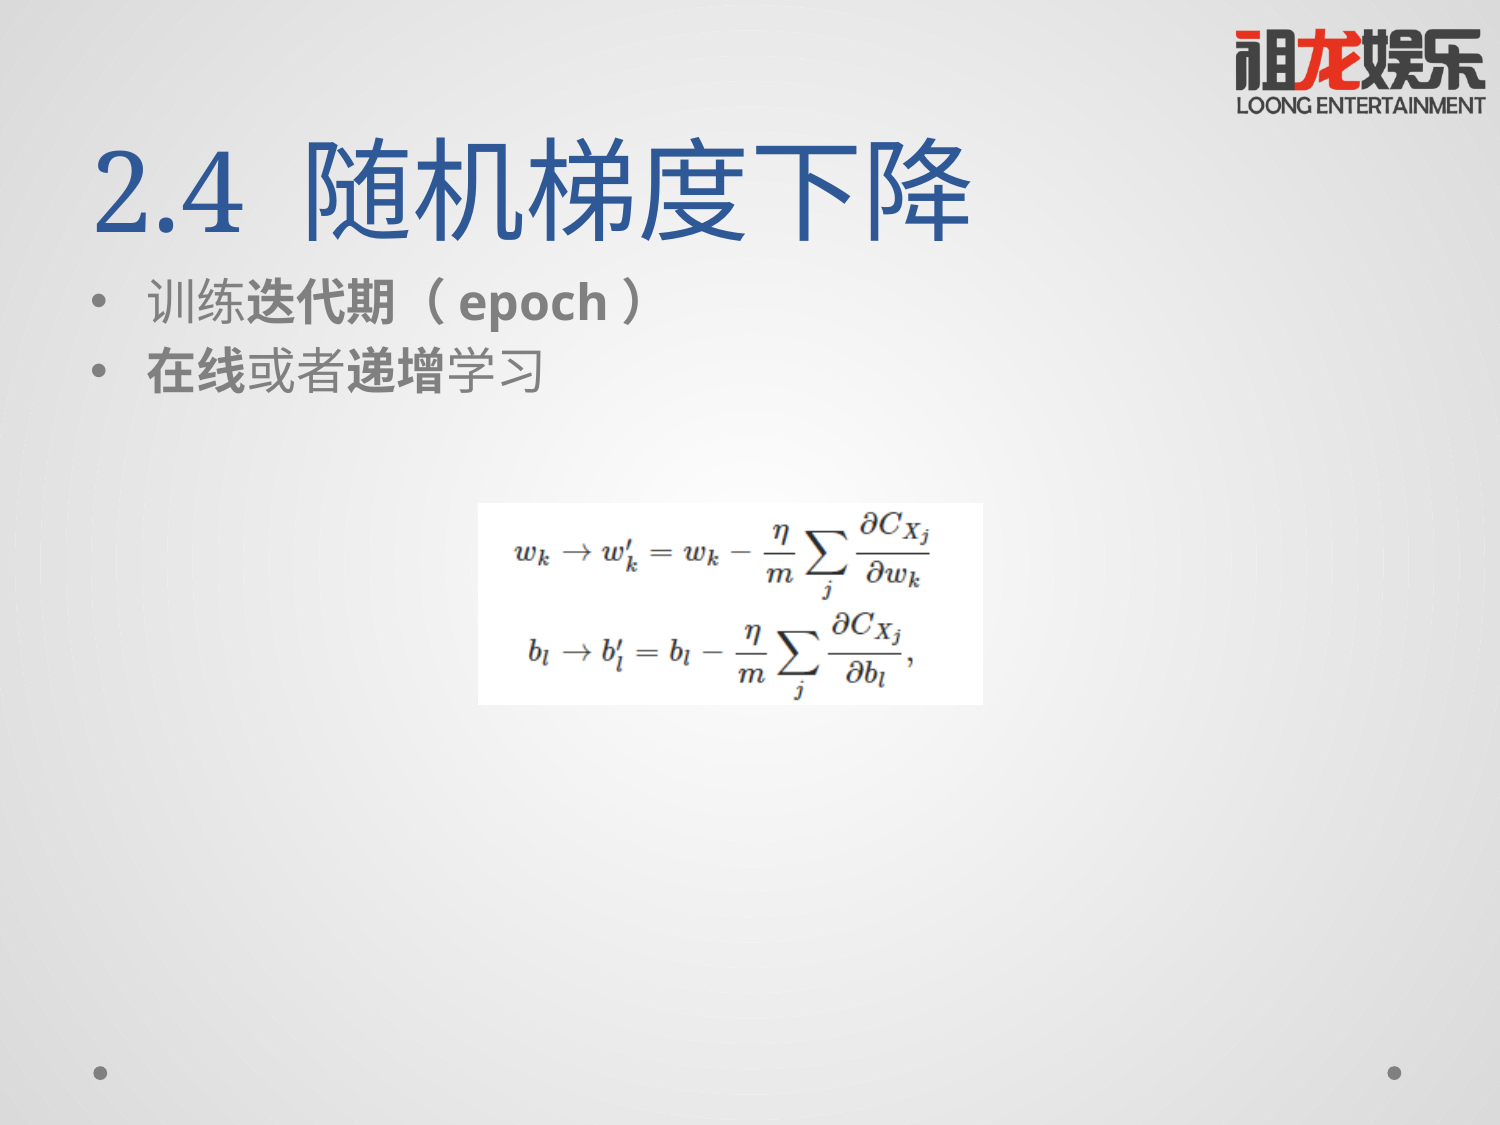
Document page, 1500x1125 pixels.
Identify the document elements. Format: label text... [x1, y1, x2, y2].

picture [1425, 0, 1496, 146]
list 训练迭代期（epoch） 在线或者递增学习 [75, 262, 1425, 1005]
picture [477, 503, 984, 706]
title 2.4 随机梯度下降 [75, 0, 1425, 262]
